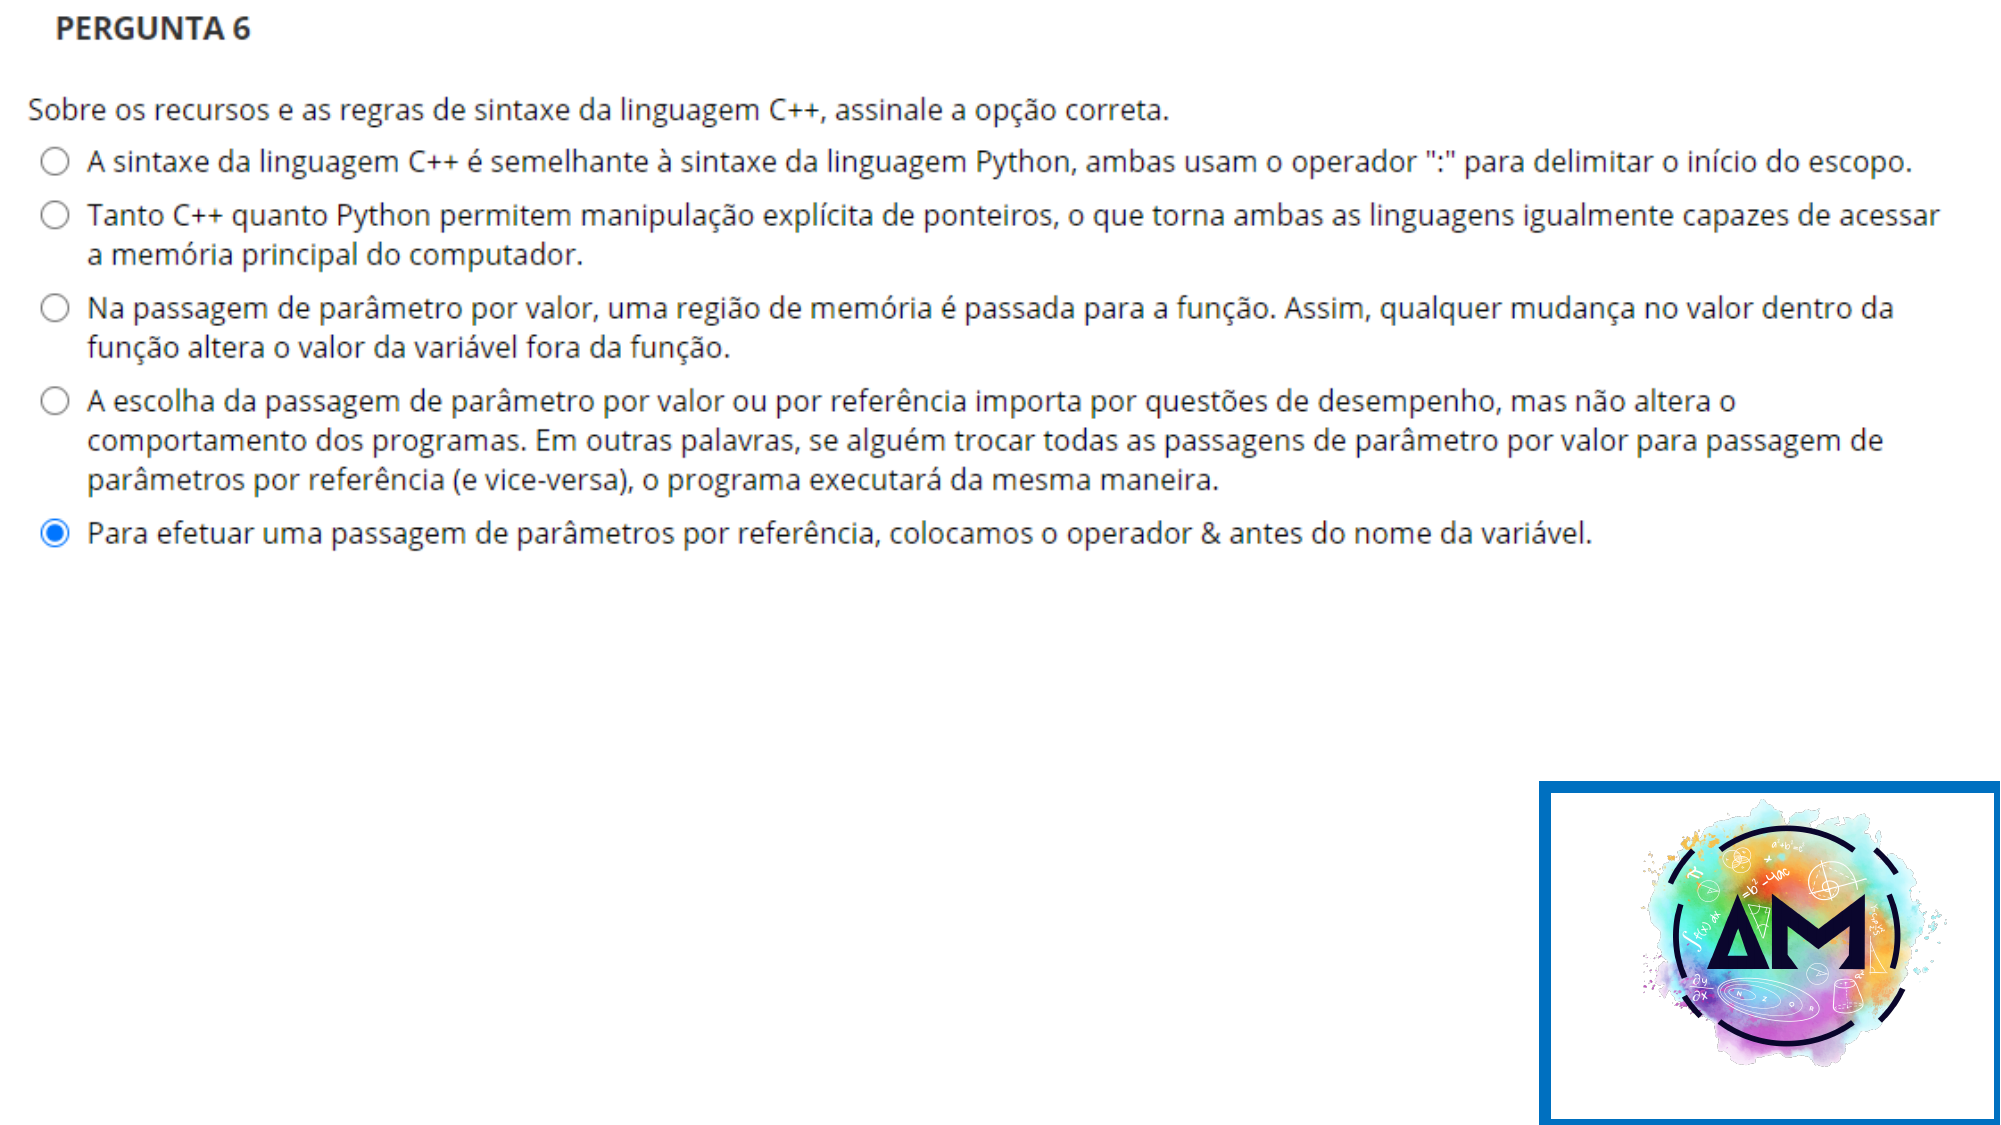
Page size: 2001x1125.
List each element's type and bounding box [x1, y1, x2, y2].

text_box [1545, 786, 2000, 1125]
picture [0, 0, 1995, 603]
